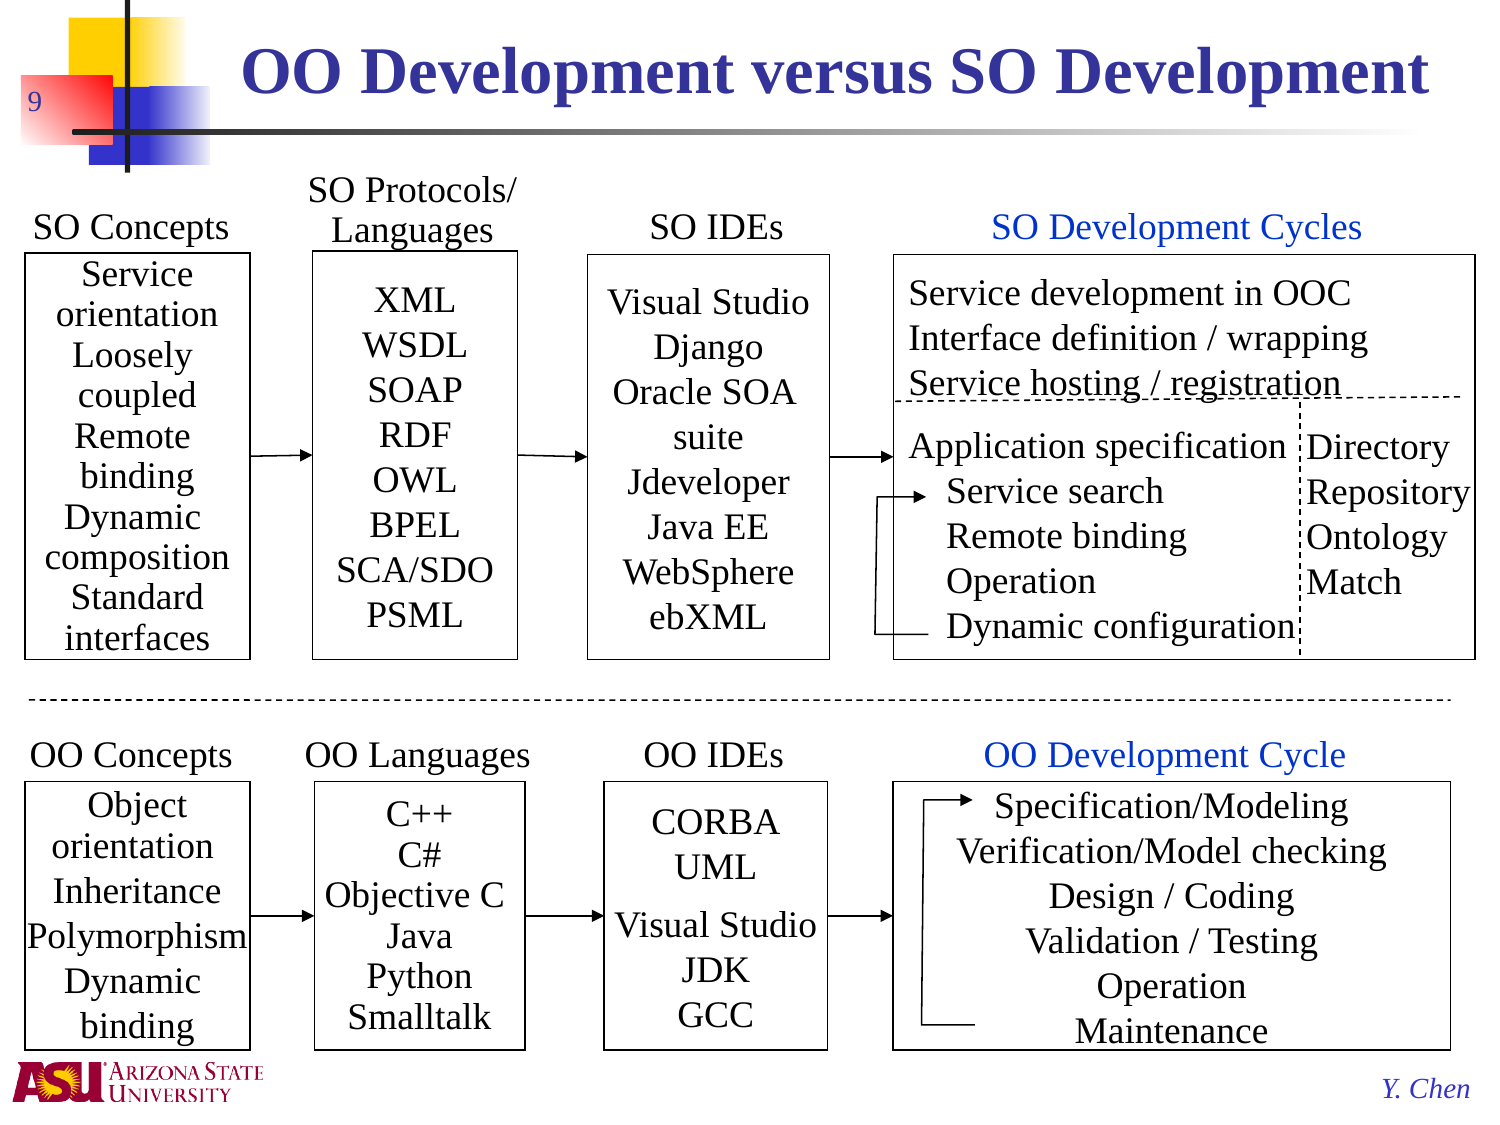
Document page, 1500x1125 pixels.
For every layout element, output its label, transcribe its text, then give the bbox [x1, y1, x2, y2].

text_box OO Languages [275, 722, 561, 783]
title OO Development versus SO Development [225, 12, 1488, 115]
text_box CORBA UML Visual Studio JDK GCC [604, 781, 828, 1050]
text_box OO IDEs [565, 722, 863, 783]
text_box C++ C# Objective C Java Python Smalltalk [314, 781, 525, 1050]
slide_number 9 [12, 49, 326, 126]
picture [12, 1062, 263, 1102]
text_box Specification/Modeling Verification/Model checking Design / Coding Validation / Testing Operation Maintenance [892, 781, 1451, 1050]
text_box OO Concepts [0, 722, 275, 783]
text_box Object orientation Inheritance Polymorphism Dynamic binding [24, 783, 250, 1050]
text_box [920, 793, 975, 1026]
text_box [0, 162, 1488, 660]
text_box OO Development Cycle [945, 722, 1386, 781]
